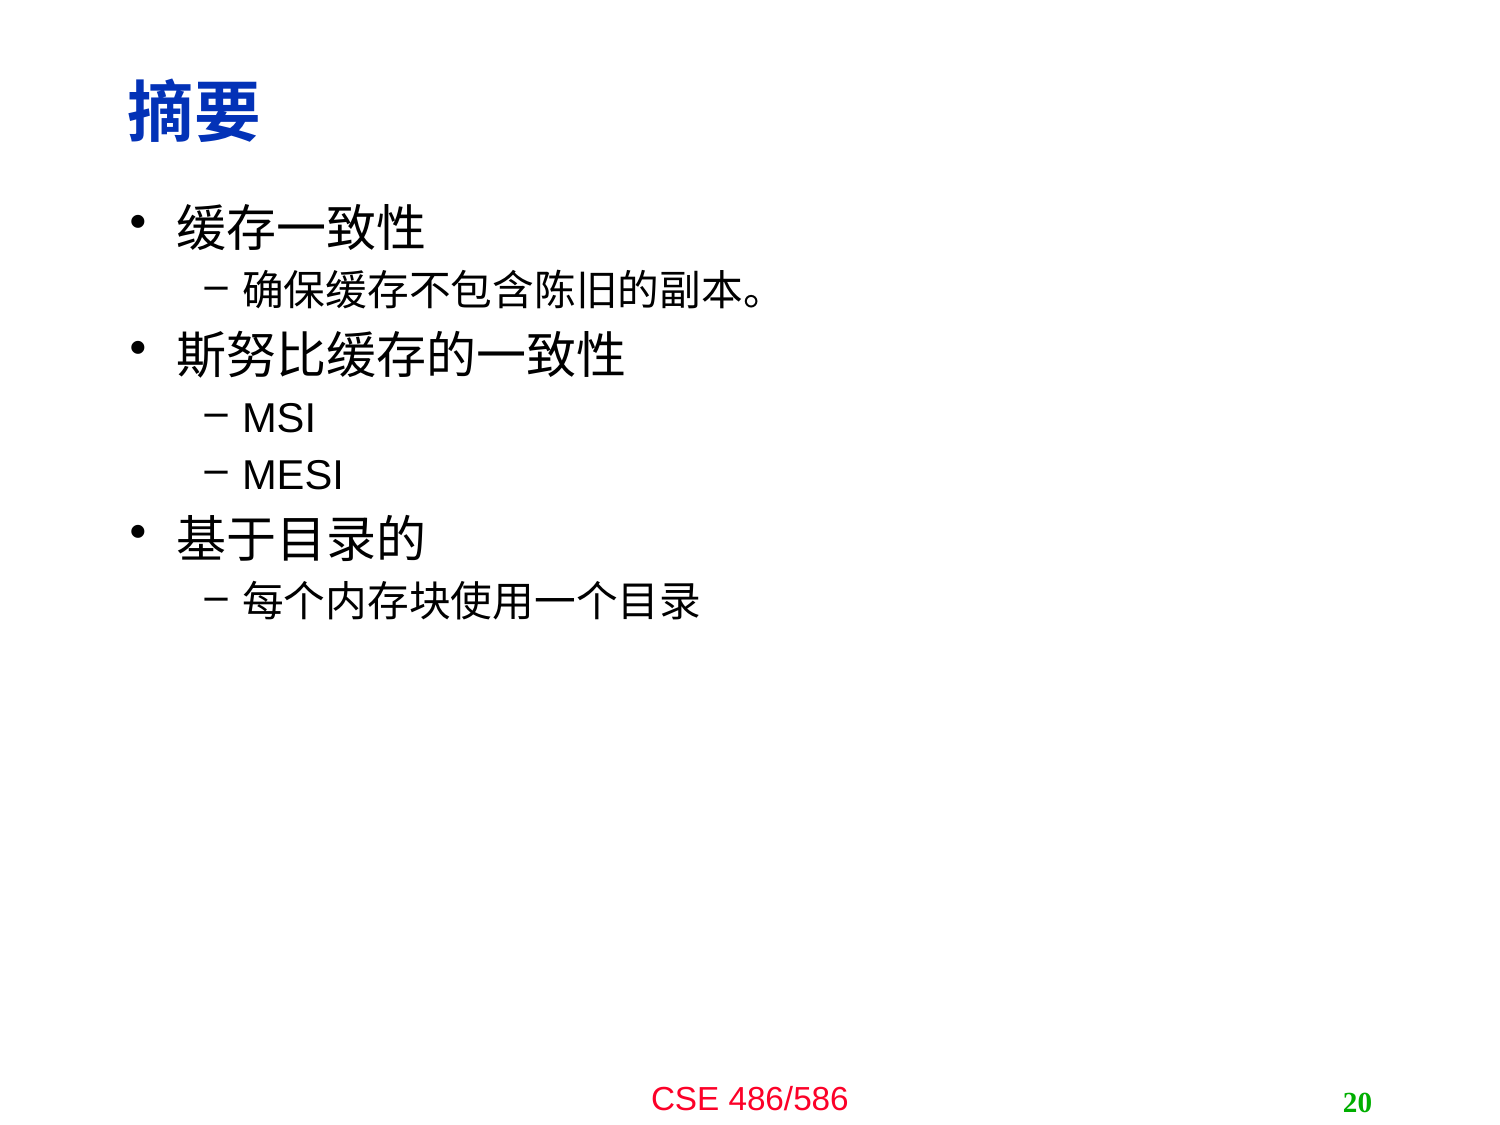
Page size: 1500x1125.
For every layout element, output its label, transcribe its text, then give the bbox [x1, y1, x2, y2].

slide_number 20 [1074, 1076, 1388, 1125]
list 缓存一致性 确保缓存不包含陈旧的副本。 斯努比缓存的一致性 MSI MESI 基于目录的 每个内存块使用一个目录 [114, 195, 1376, 1005]
title 摘要 [112, 53, 1310, 176]
